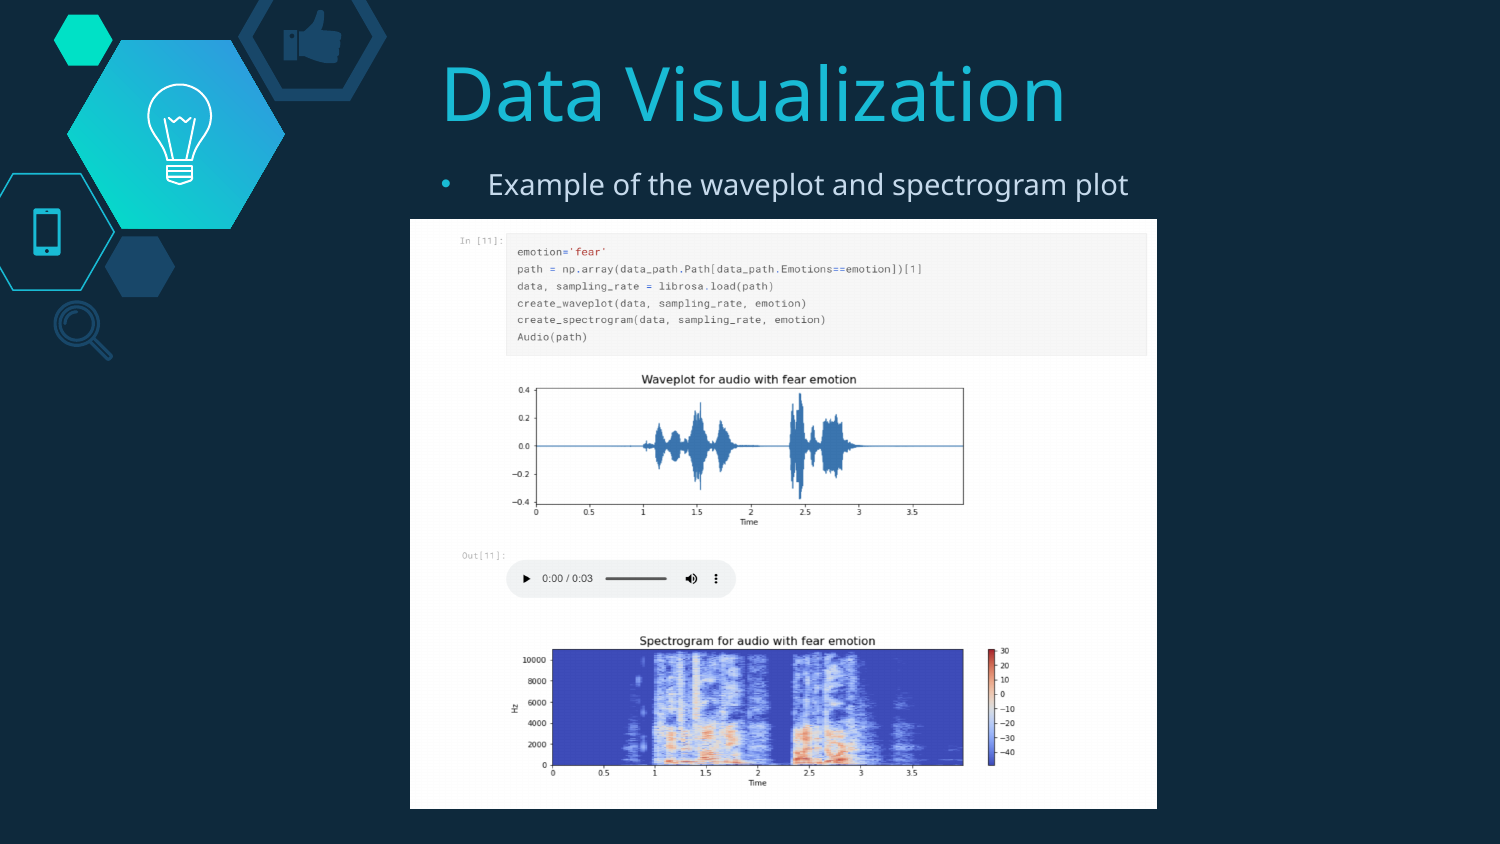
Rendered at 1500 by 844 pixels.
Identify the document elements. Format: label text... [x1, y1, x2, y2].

text_box Data Visualization [425, 35, 1411, 152]
picture [410, 219, 1157, 809]
text_box Example of the waveplot and spectrogram plot [425, 151, 1247, 297]
